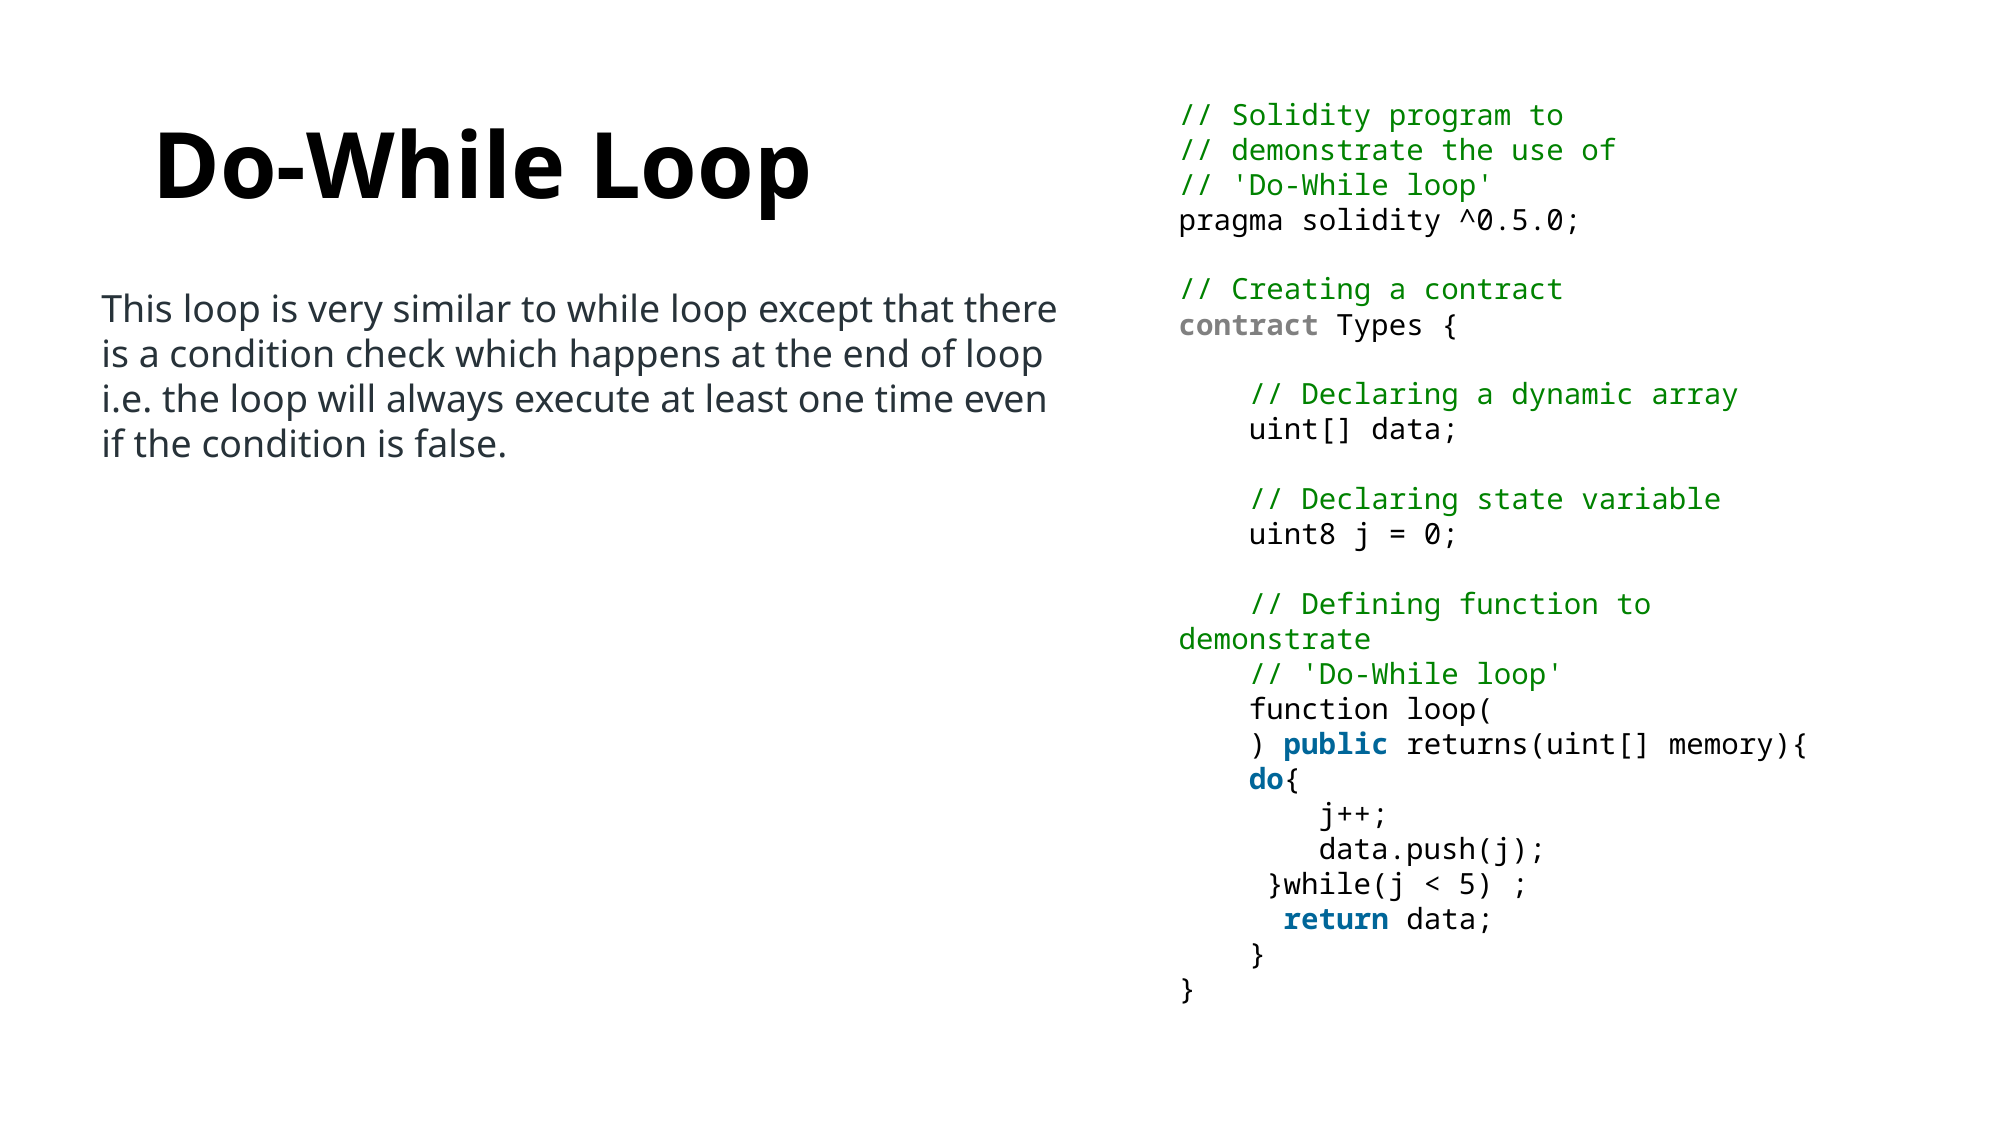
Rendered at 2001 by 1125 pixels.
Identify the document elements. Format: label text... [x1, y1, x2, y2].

text_box This loop is very similar to while loop except that there is a condition check which happens at the end of loop i.e. the loop will always execute at least one time even if the condition is false. [86, 277, 1087, 472]
list // Solidity program to // demonstrate the use of // 'Do-While loop' pragma solidity ^0.5.0; // Creating a contract contract Types { // Declaring a dynamic array uint[] data; // Declaring state variable uint8 j = 0; // Defining function to demonstrate // 'Do-While loop' function loop( ) public returns(uint[] memory){ do{ j++; data.push(j); }while(j < 5) ; return data; } } [1178, 95, 1831, 1006]
title Do-While Loop [137, 59, 1863, 278]
